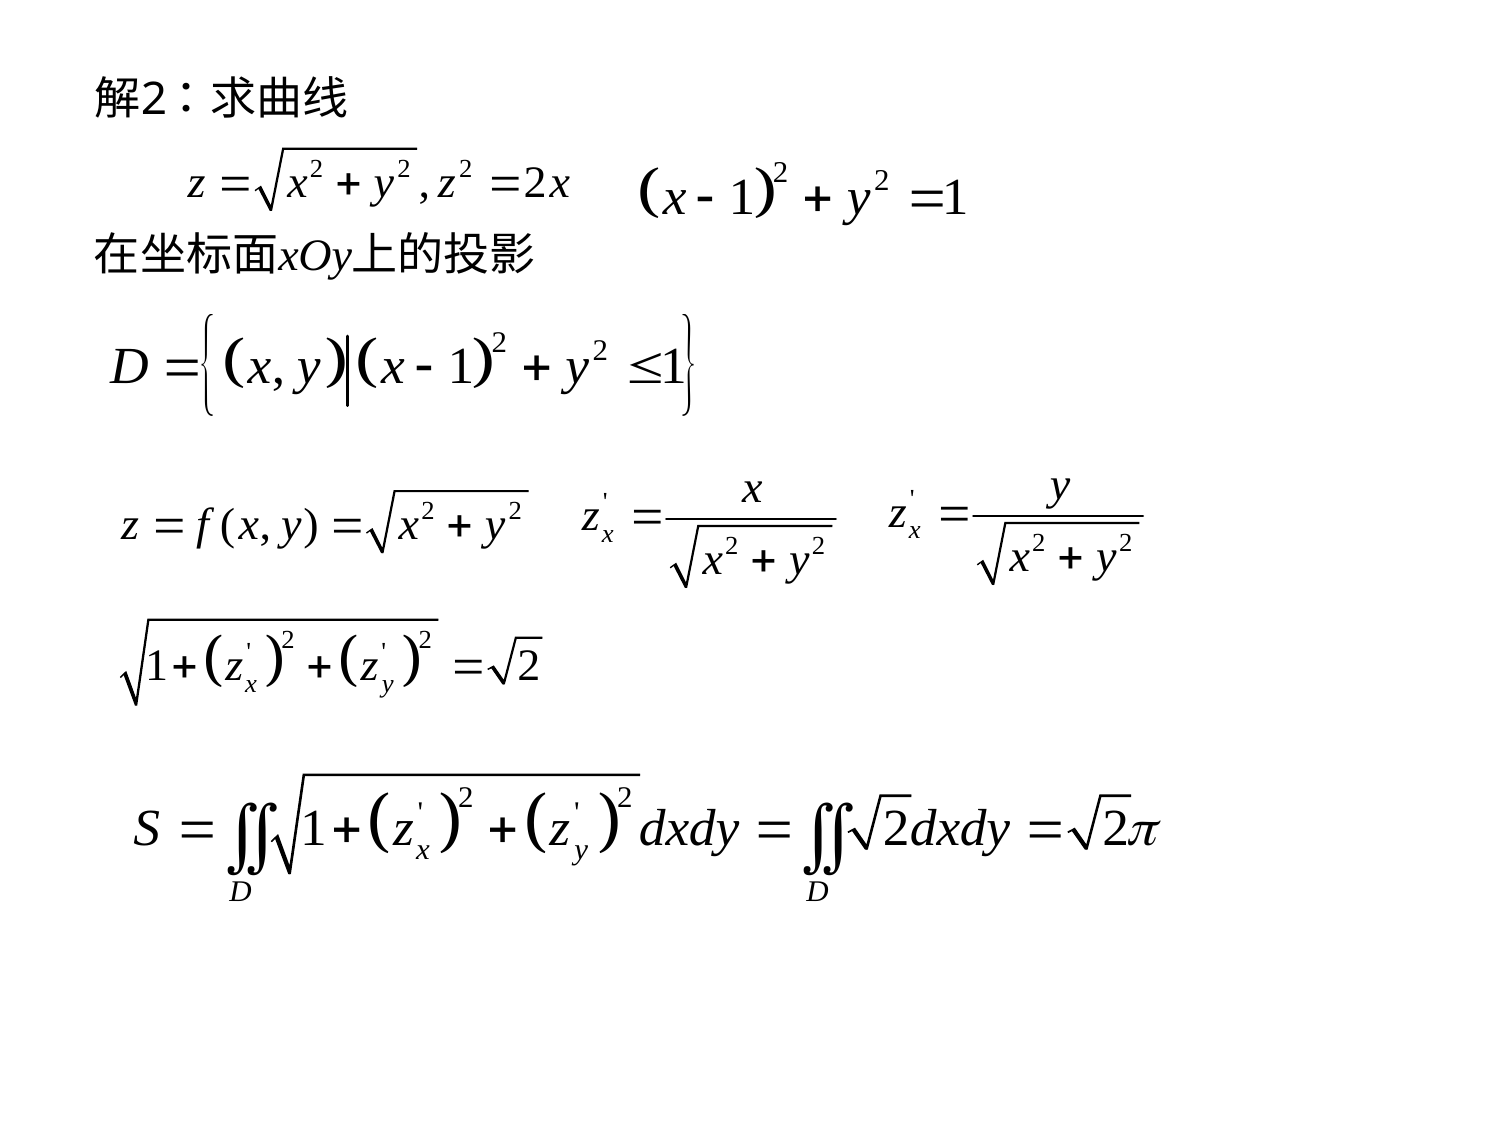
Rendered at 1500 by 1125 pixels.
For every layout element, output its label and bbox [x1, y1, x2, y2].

text_box [88, 66, 581, 292]
text_box [100, 314, 715, 428]
text_box [124, 762, 1176, 911]
text_box [111, 479, 539, 563]
text_box [879, 455, 1153, 596]
text_box [631, 148, 975, 245]
text_box [111, 609, 555, 715]
text_box [572, 458, 846, 599]
